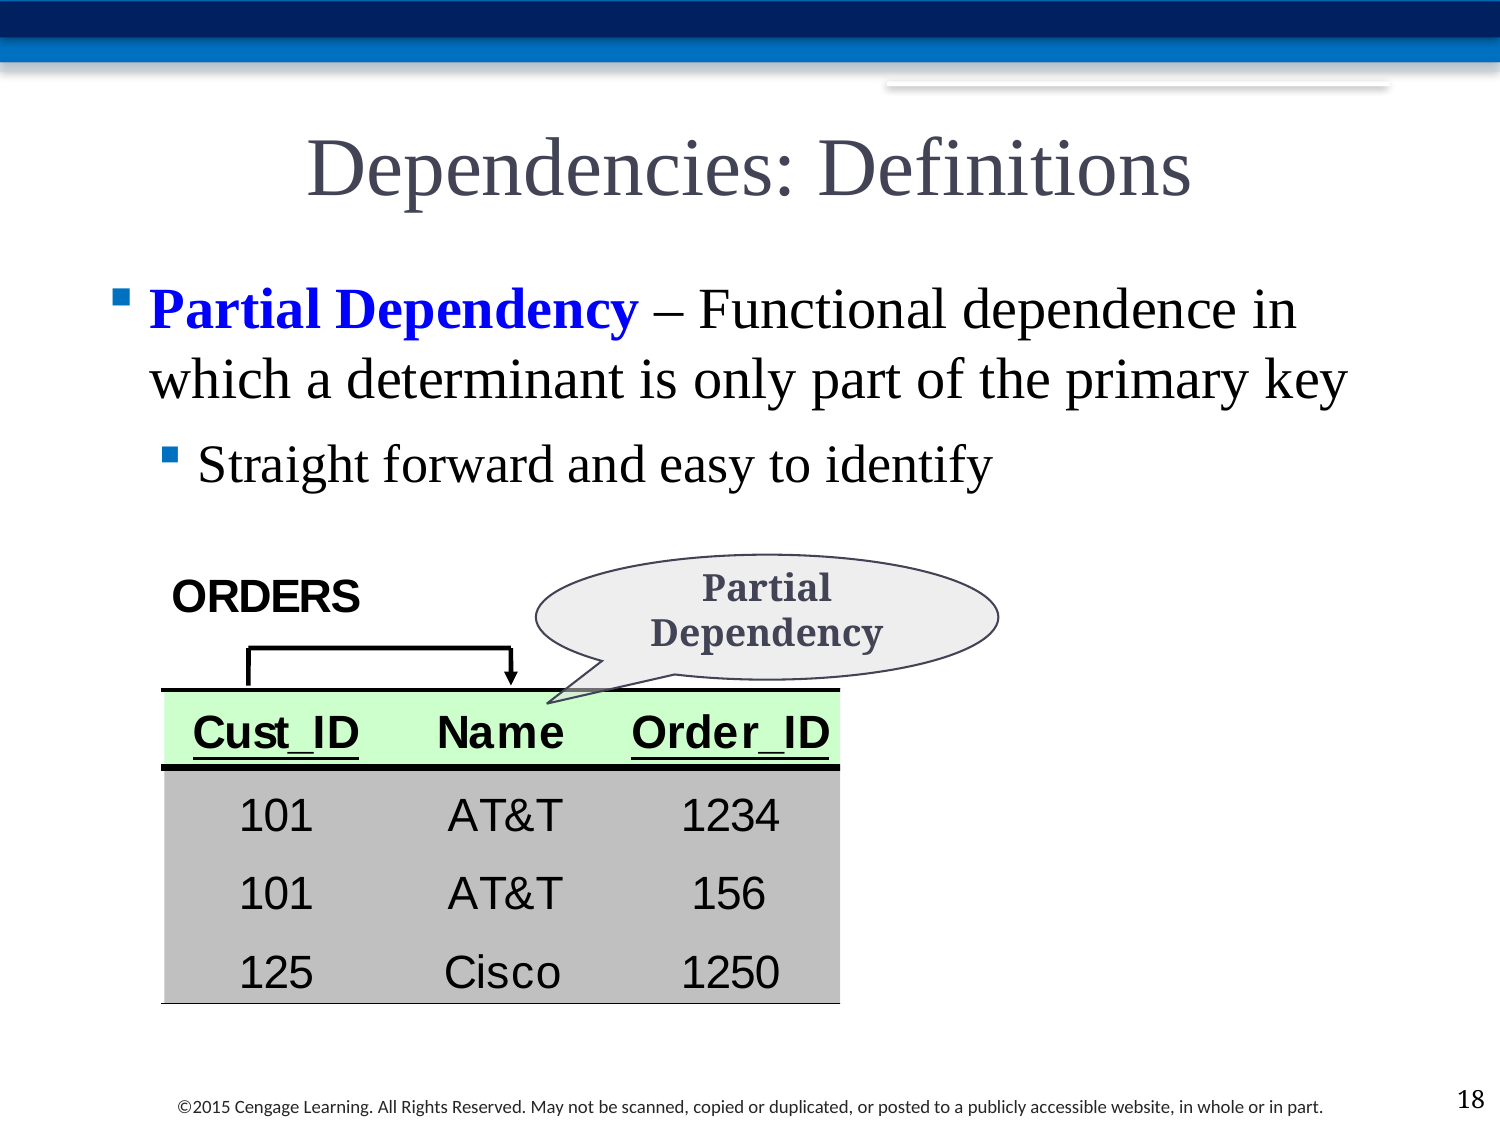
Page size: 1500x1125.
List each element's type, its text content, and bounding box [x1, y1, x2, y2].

slide_number 17 [1425, 1074, 1500, 1125]
list Partial Dependency – Functional dependence in which a determinant is only part of the primary key Straight forward and easy to identify [75, 262, 1425, 1066]
title Dependencies: Definitions [75, 75, 1425, 250]
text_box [160, 566, 844, 1008]
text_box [248, 647, 512, 686]
text_box Partial Dependency [651, 554, 999, 676]
